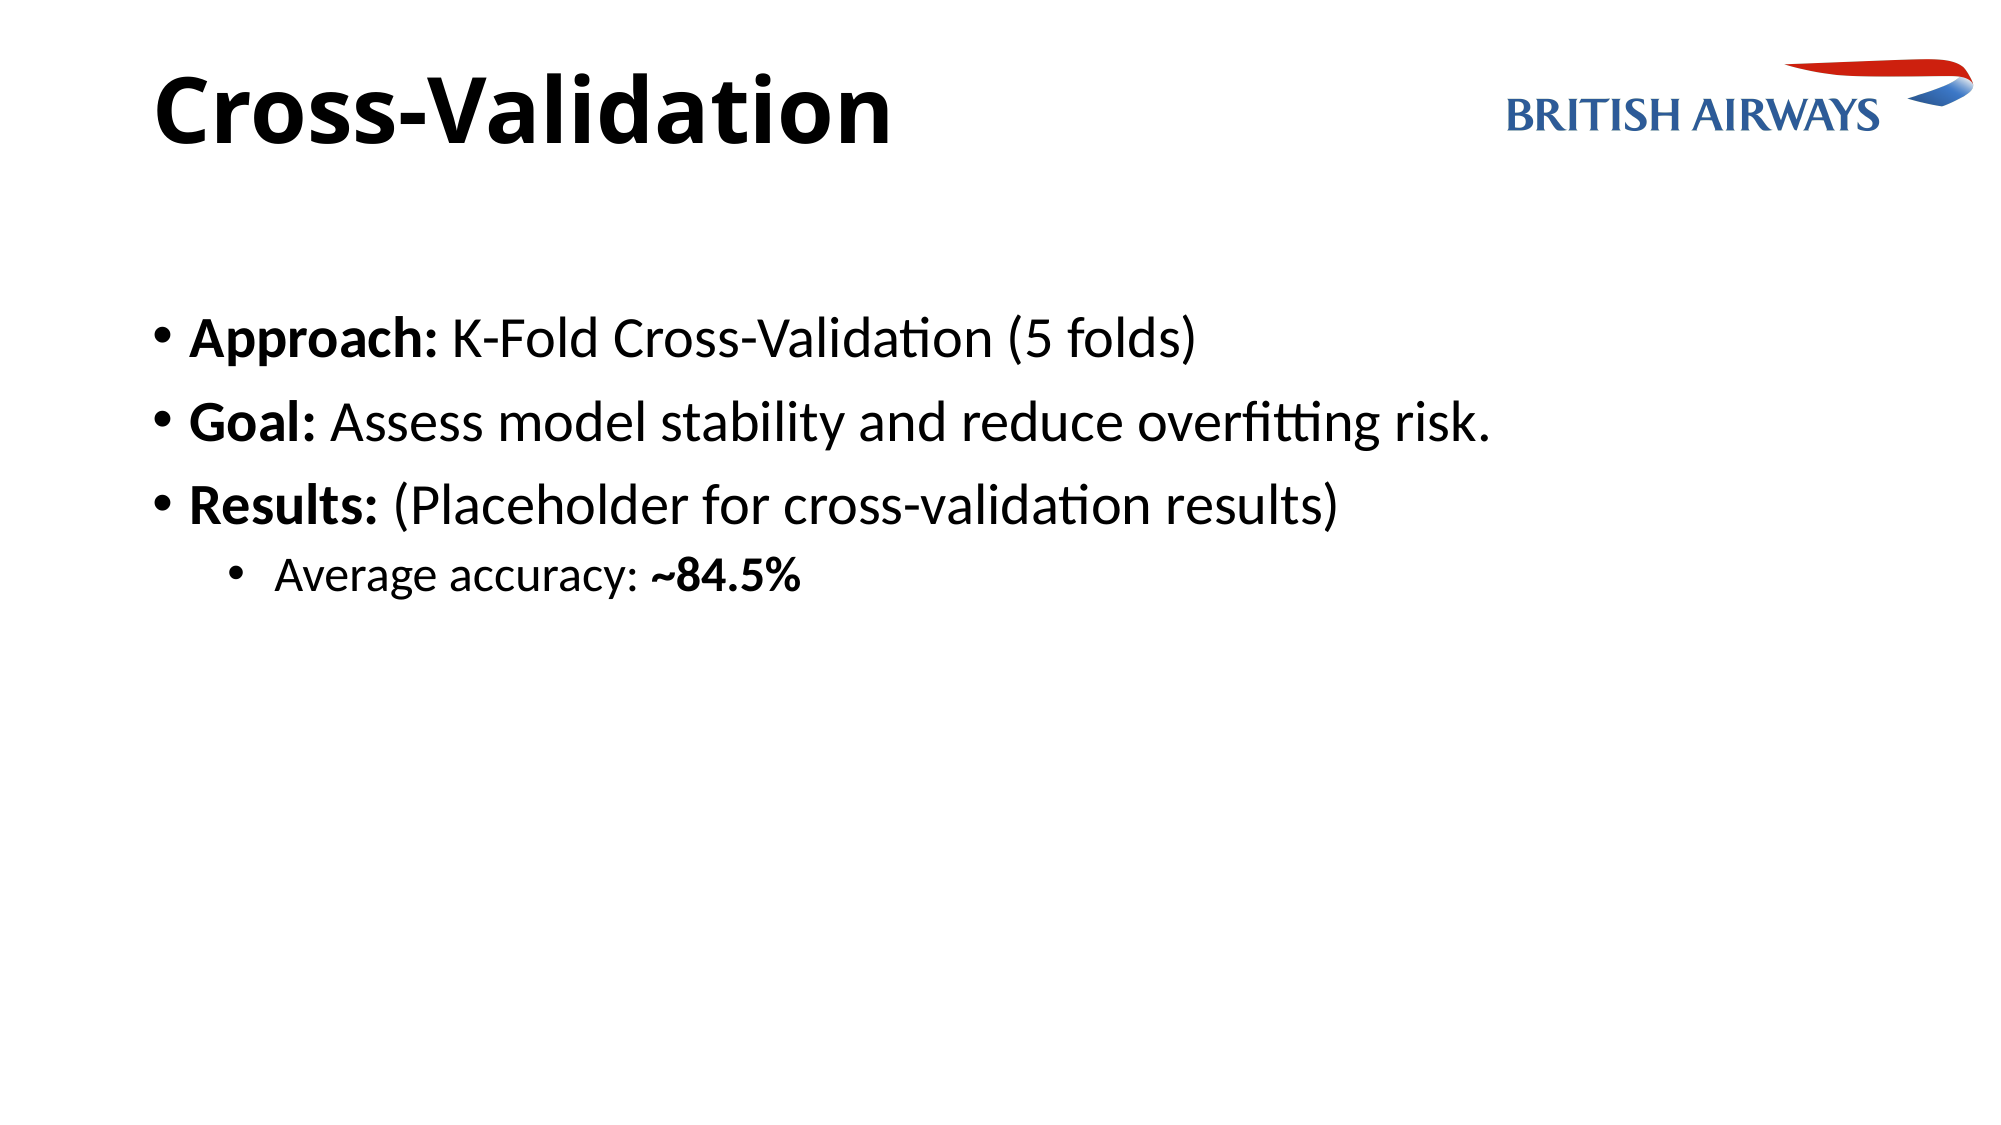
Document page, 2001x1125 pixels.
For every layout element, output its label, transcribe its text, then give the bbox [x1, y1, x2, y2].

title Cross-Validation [137, 59, 1437, 278]
picture [1437, 0, 2000, 297]
list Approach: K-Fold Cross-Validation (5 folds) Goal: Assess model stability and reduce overfitting risk. Results: (Placeholder for cross-validation results) Average accuracy: ~84.5% [137, 299, 1863, 771]
